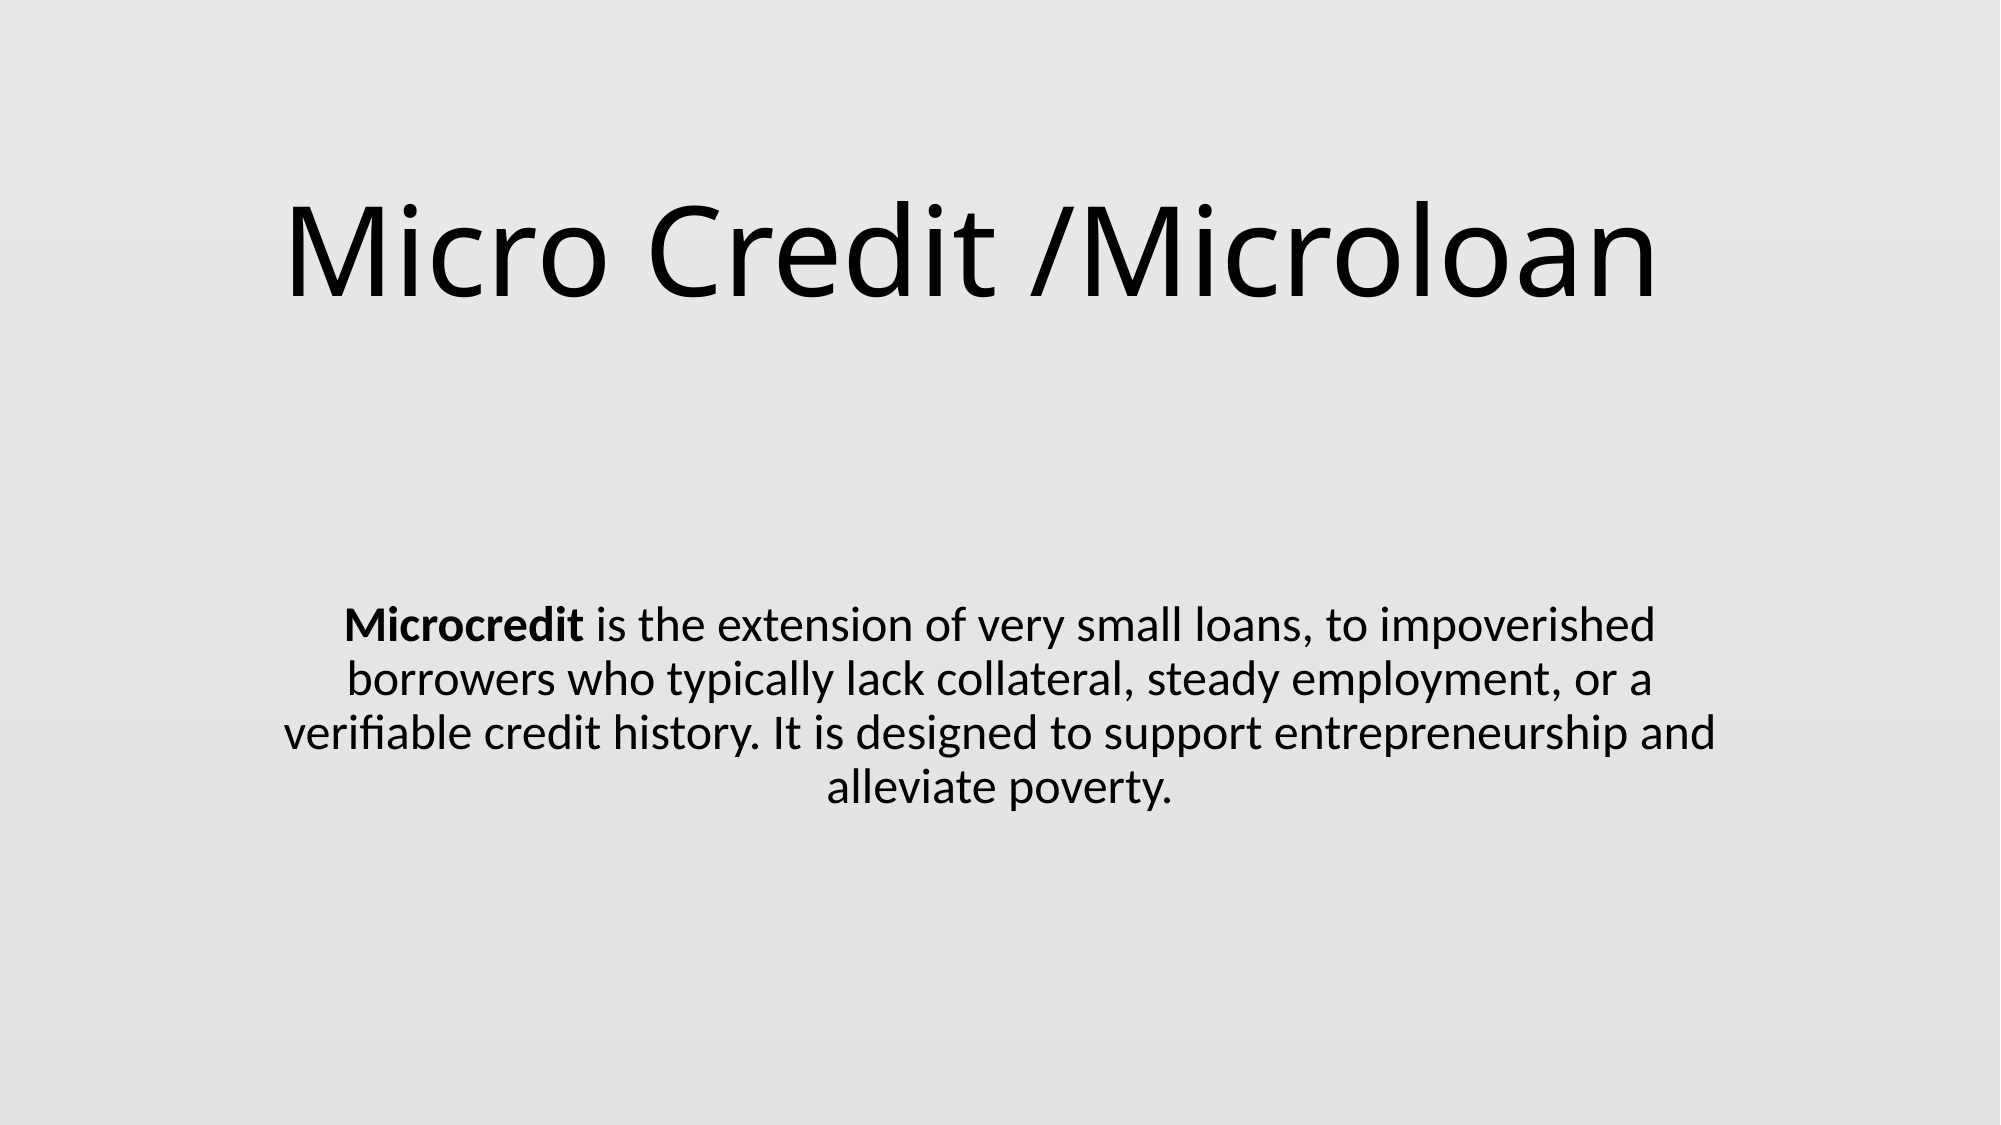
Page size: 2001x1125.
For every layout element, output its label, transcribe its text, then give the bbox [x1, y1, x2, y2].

title Micro Credit /Microloan [222, 126, 1723, 332]
subtitle Microcredit is the extension of very small loans, to impoverished borrowers who typically lack collateral, steady employment, or a verifiable credit history. It is designed to support entrepreneurship and alleviate poverty. [249, 590, 1750, 863]
